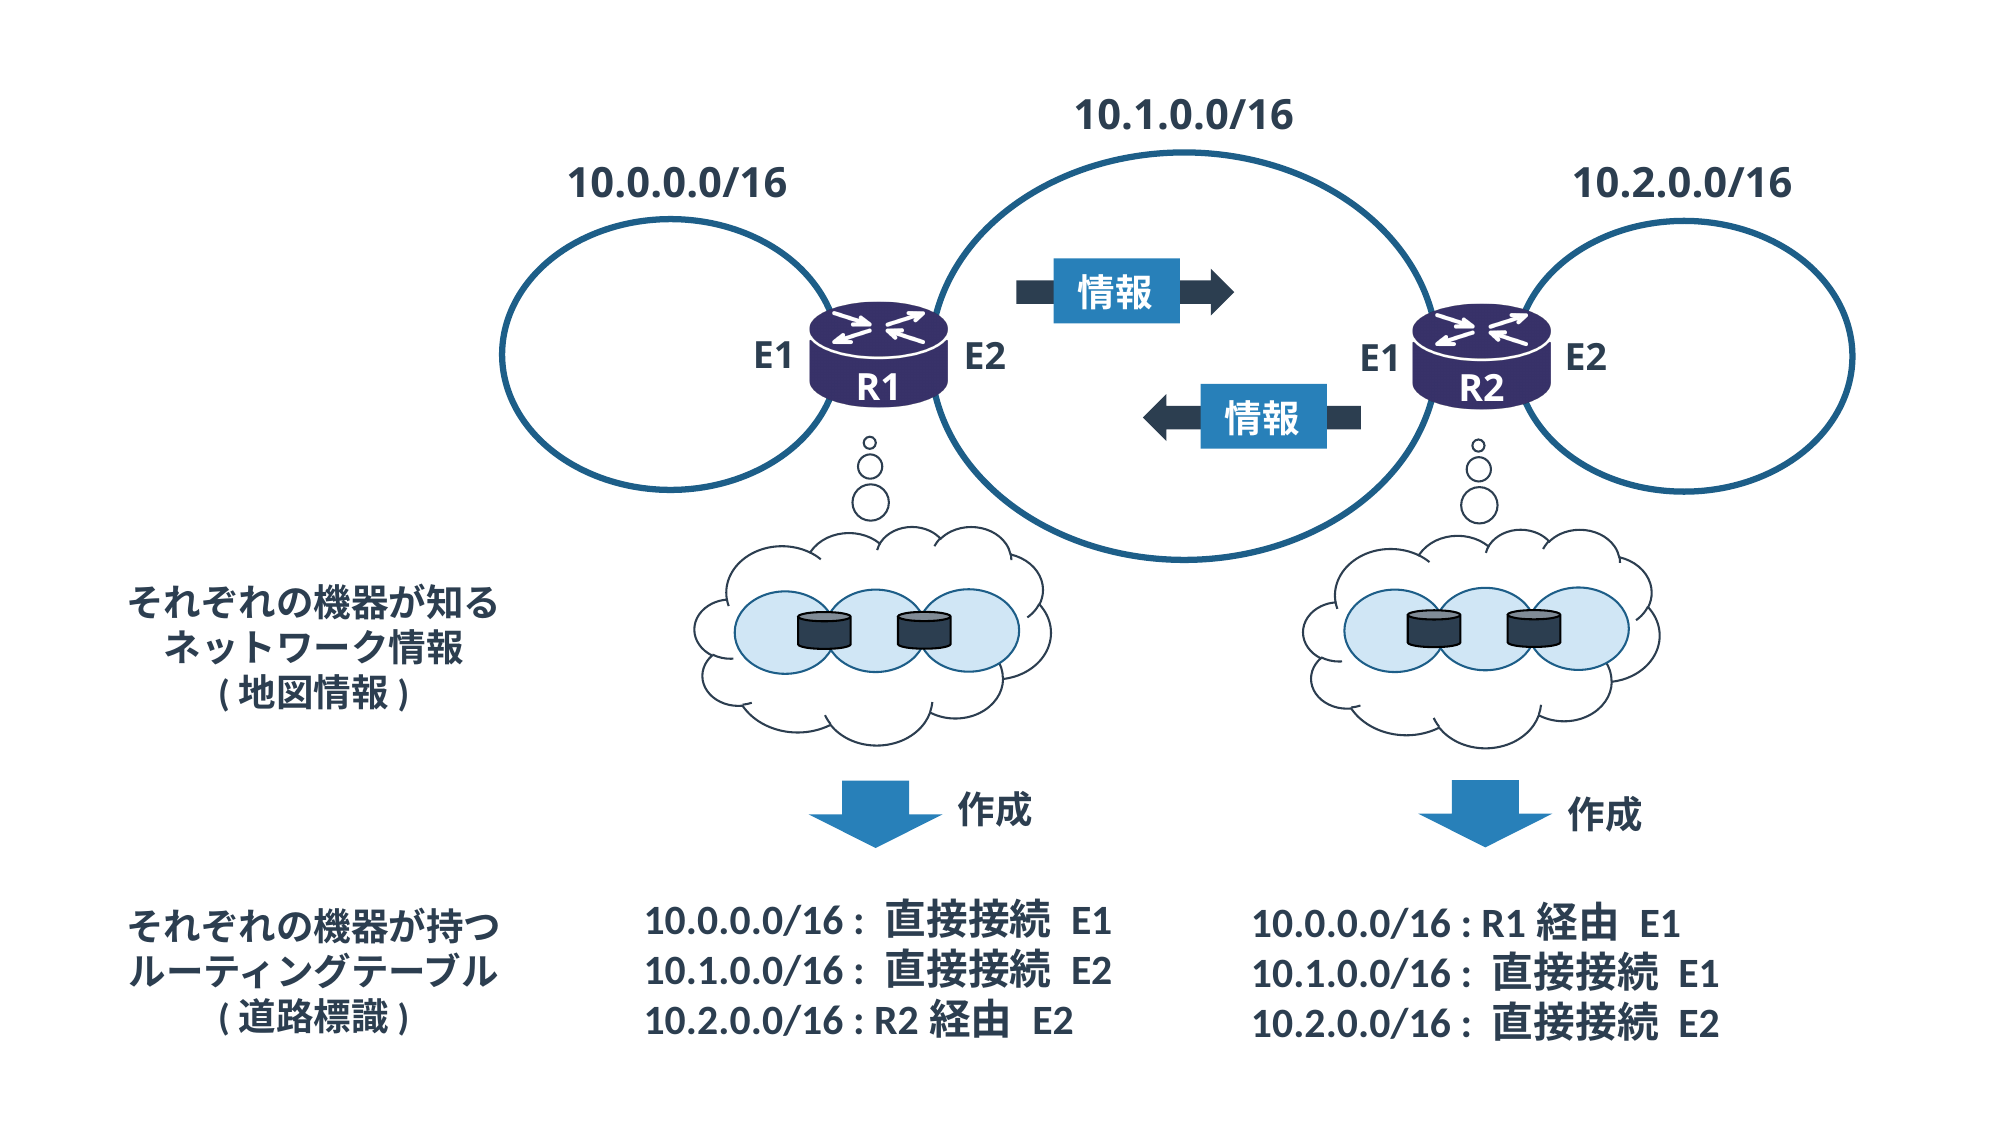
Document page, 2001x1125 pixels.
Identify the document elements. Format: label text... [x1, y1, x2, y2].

text_box [1200, 383, 1328, 450]
text_box 10.0.0.0/16 [551, 147, 803, 213]
text_box [733, 590, 831, 675]
text_box [862, 442, 877, 450]
text_box [1532, 586, 1630, 671]
text_box [1465, 456, 1493, 483]
text_box [1406, 609, 1462, 649]
text_box 情報 [1209, 387, 1315, 447]
text_box [1301, 528, 1661, 750]
picture [1394, 269, 1569, 444]
text_box 情報 [1062, 261, 1168, 322]
text_box それぞれの機器が知る ネットワーク情報 (地図情報) [111, 571, 517, 721]
text_box [1417, 778, 1552, 849]
text_box [923, 588, 1021, 673]
text_box 10.1.0.0/16 [1058, 80, 1310, 146]
text_box [1471, 444, 1486, 453]
text_box [1343, 588, 1440, 674]
text_box [501, 218, 801, 491]
text_box [829, 588, 922, 674]
text_box [1439, 586, 1532, 672]
text_box [1506, 609, 1562, 648]
text_box [1141, 391, 1200, 444]
text_box [1015, 279, 1053, 305]
text_box 作成 [943, 779, 1048, 839]
text_box 10.0.0.0/16 : 直接接続 E1 10.1.0.0/16 : 直接接続 E2 10.2.0.0/16 : R2経由 E2 [628, 885, 1128, 1051]
text_box [1553, 219, 1854, 493]
text_box [1053, 257, 1181, 324]
text_box E2 [1569, 325, 1623, 386]
text_box 10.0.0.0/16 : R1経由 E1 10.1.0.0/16 : 直接接続 E1 10.2.0.0/16 : 直接接続 E2 [1236, 887, 1735, 1053]
text_box [1181, 266, 1236, 319]
text_box [808, 779, 943, 850]
text_box [1460, 486, 1499, 525]
text_box [953, 151, 1415, 561]
text_box 作成 [1552, 783, 1658, 844]
text_box それぞれの機器が持つ ルーティングテーブル (道路標識) [111, 895, 517, 1046]
picture [791, 267, 966, 442]
text_box [856, 453, 884, 480]
text_box [796, 611, 852, 650]
text_box E2 [966, 324, 1022, 385]
text_box E1 [1344, 326, 1394, 387]
text_box 10.2.0.0/16 [1556, 147, 1808, 213]
text_box [1328, 404, 1362, 431]
text_box [851, 483, 890, 522]
text_box [896, 610, 952, 650]
text_box E1 [738, 323, 791, 384]
text_box [693, 525, 1053, 747]
